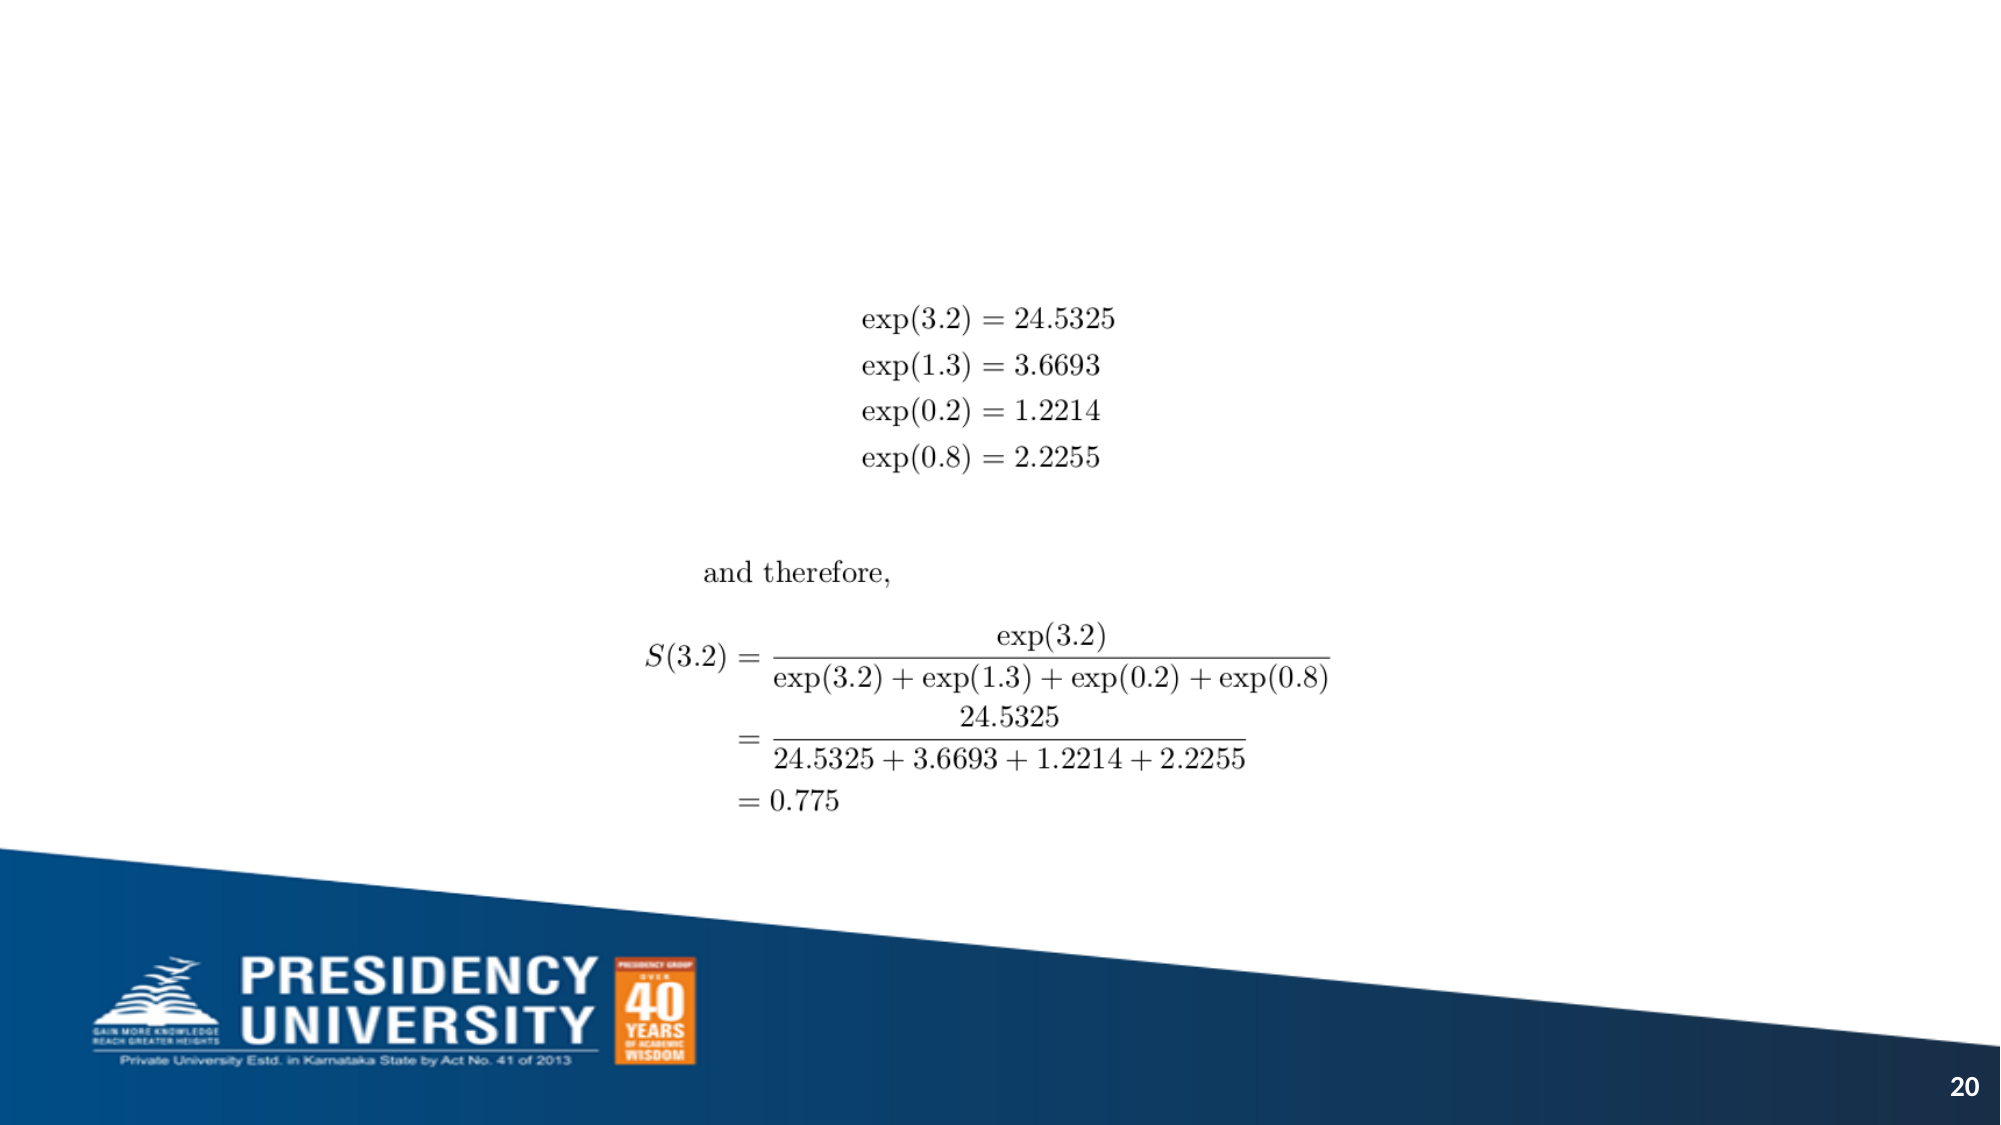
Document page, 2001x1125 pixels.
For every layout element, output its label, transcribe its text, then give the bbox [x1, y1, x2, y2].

picture [0, 845, 2000, 1125]
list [629, 249, 1389, 886]
slide_number 20 [1544, 1054, 1995, 1115]
